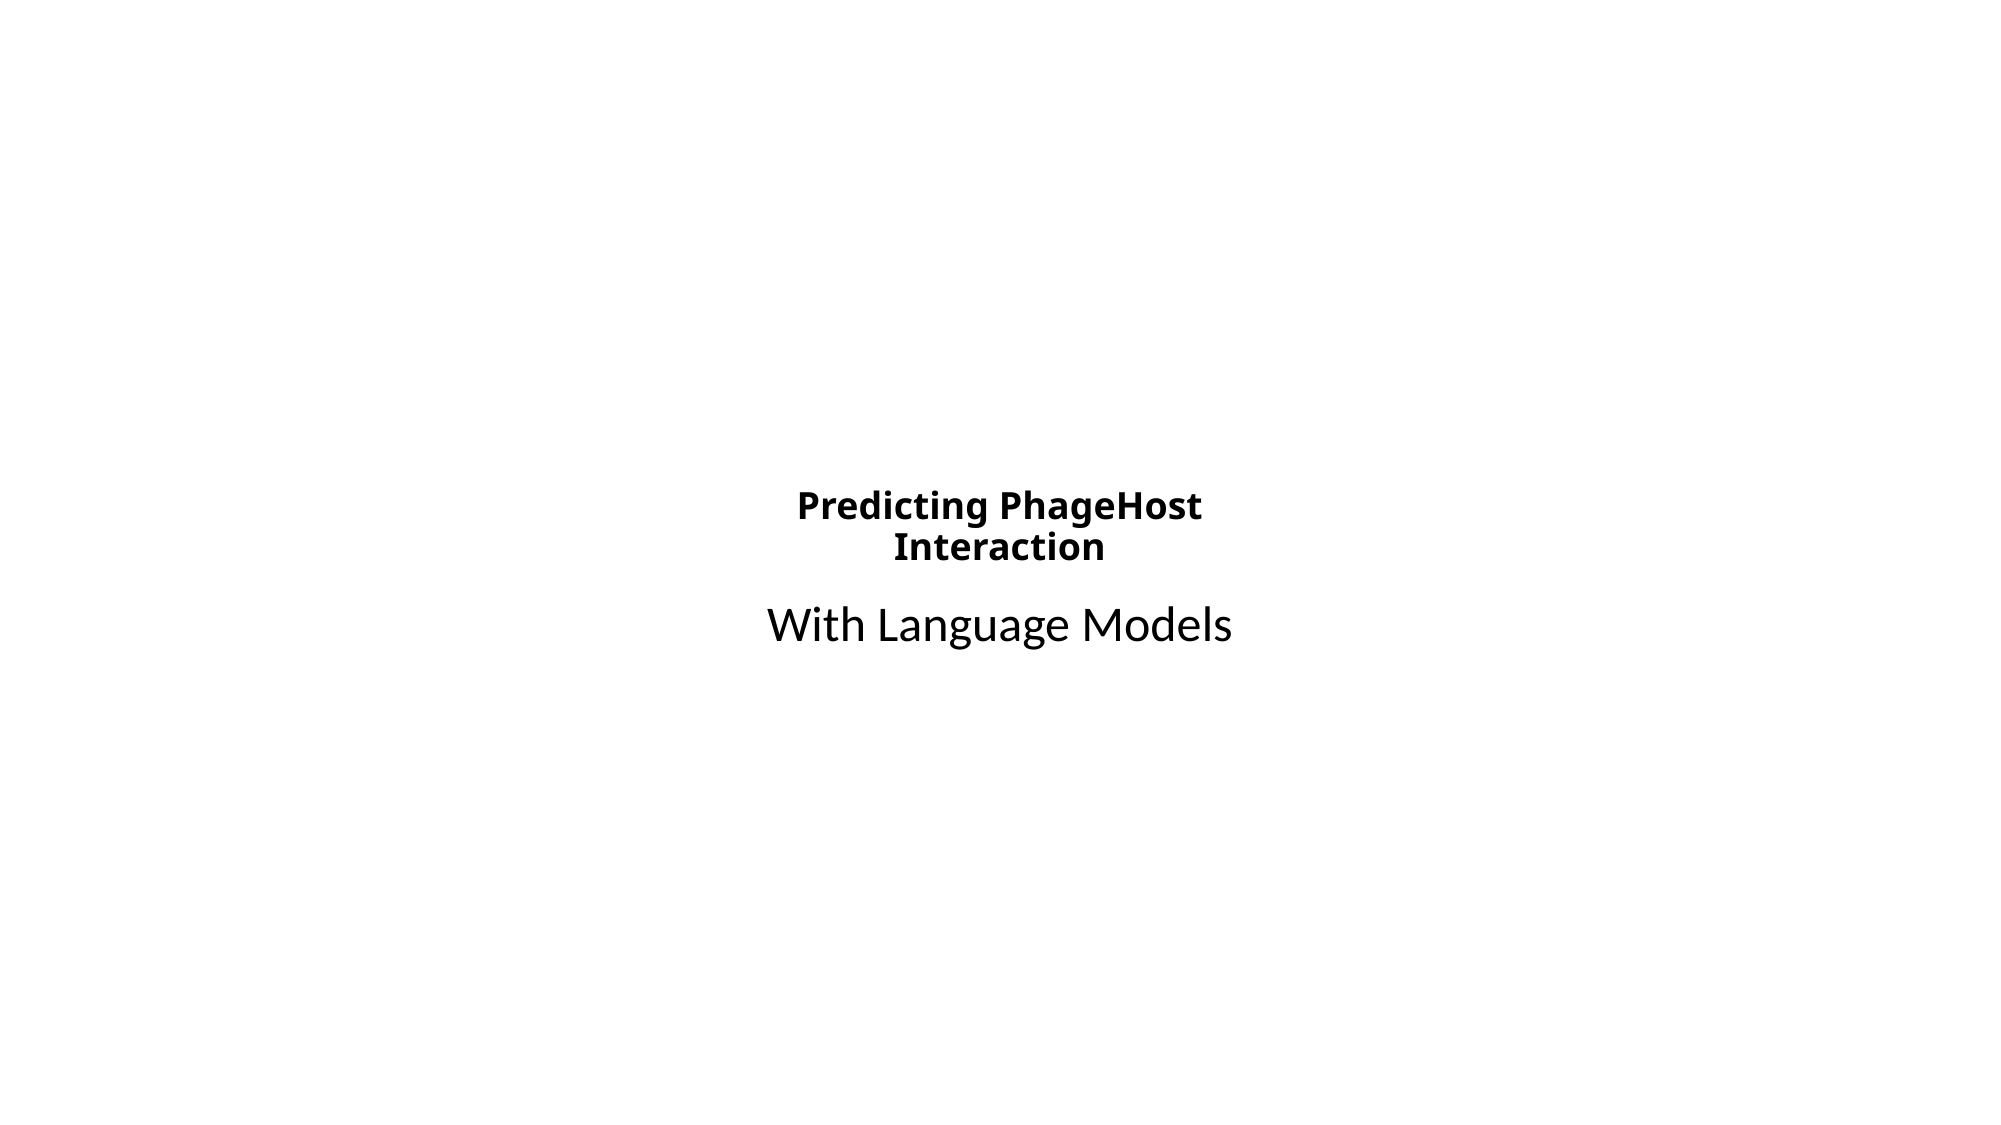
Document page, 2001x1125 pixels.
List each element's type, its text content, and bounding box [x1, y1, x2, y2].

title Predicting PhageHost Interaction [249, 184, 1750, 576]
subtitle With Language Models [249, 590, 1750, 863]
